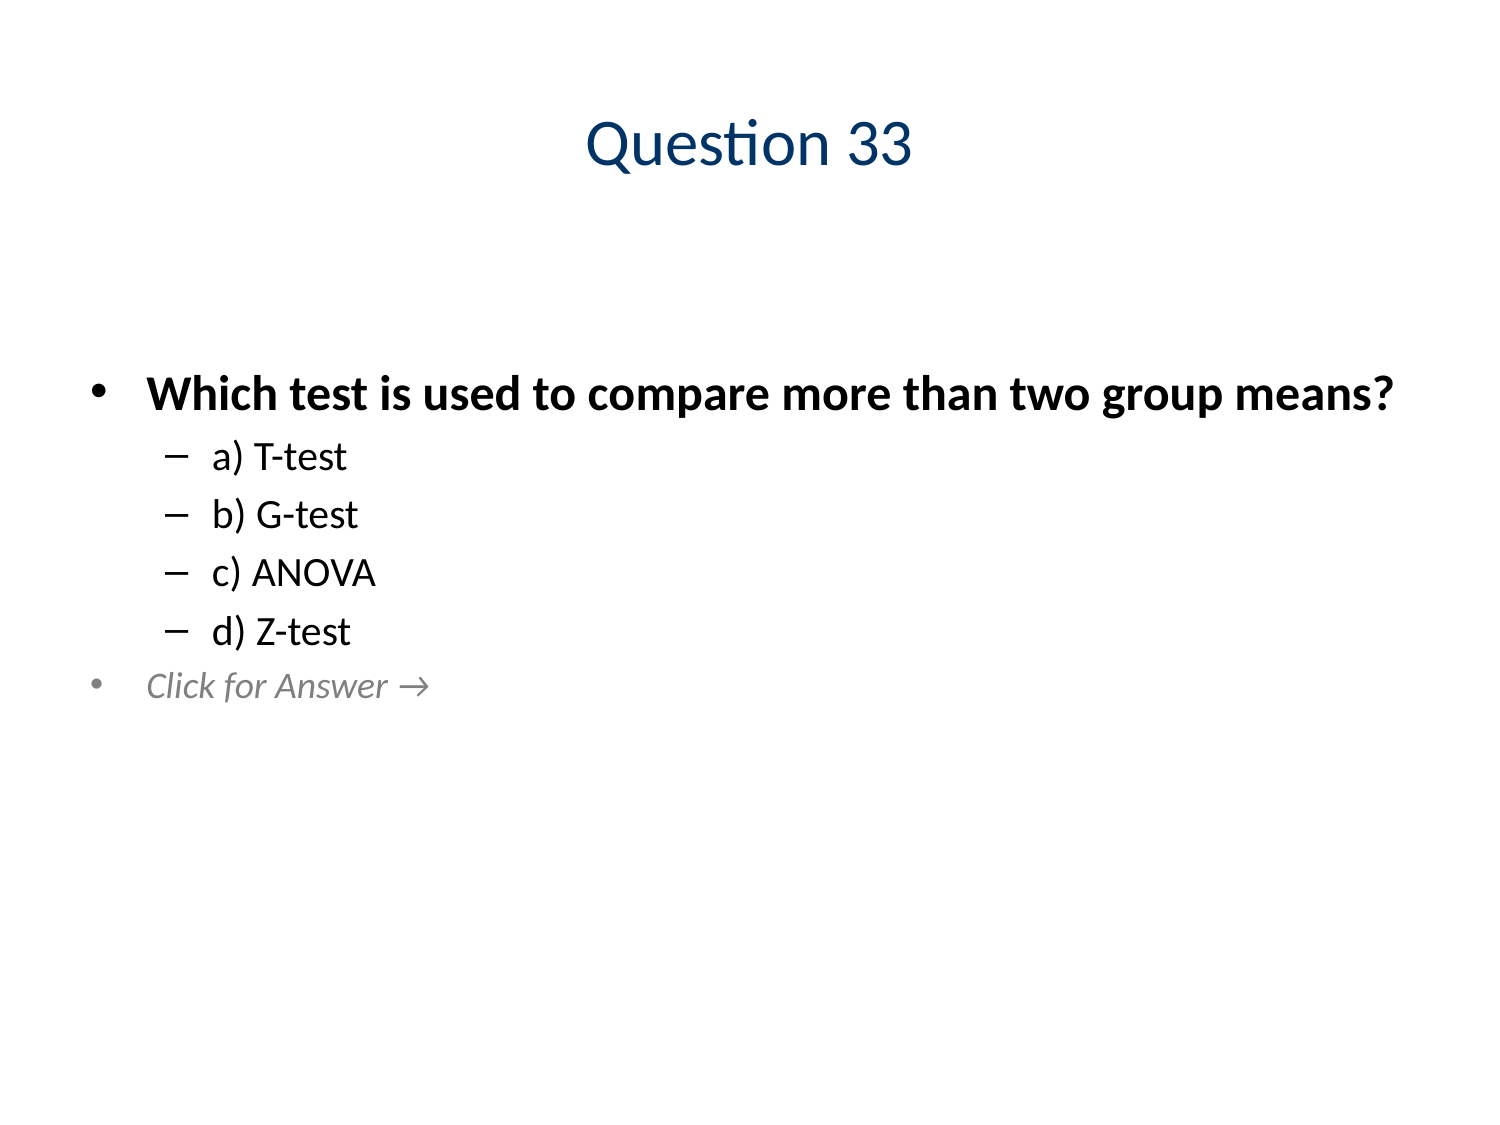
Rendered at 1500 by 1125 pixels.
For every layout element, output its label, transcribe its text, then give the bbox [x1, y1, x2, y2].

title Question 33 [75, 45, 1425, 233]
list Which test is used to compare more than two group means? a) T-test b) G-test c) ANOVA d) Z-test Click for Answer → [75, 262, 1425, 1005]
